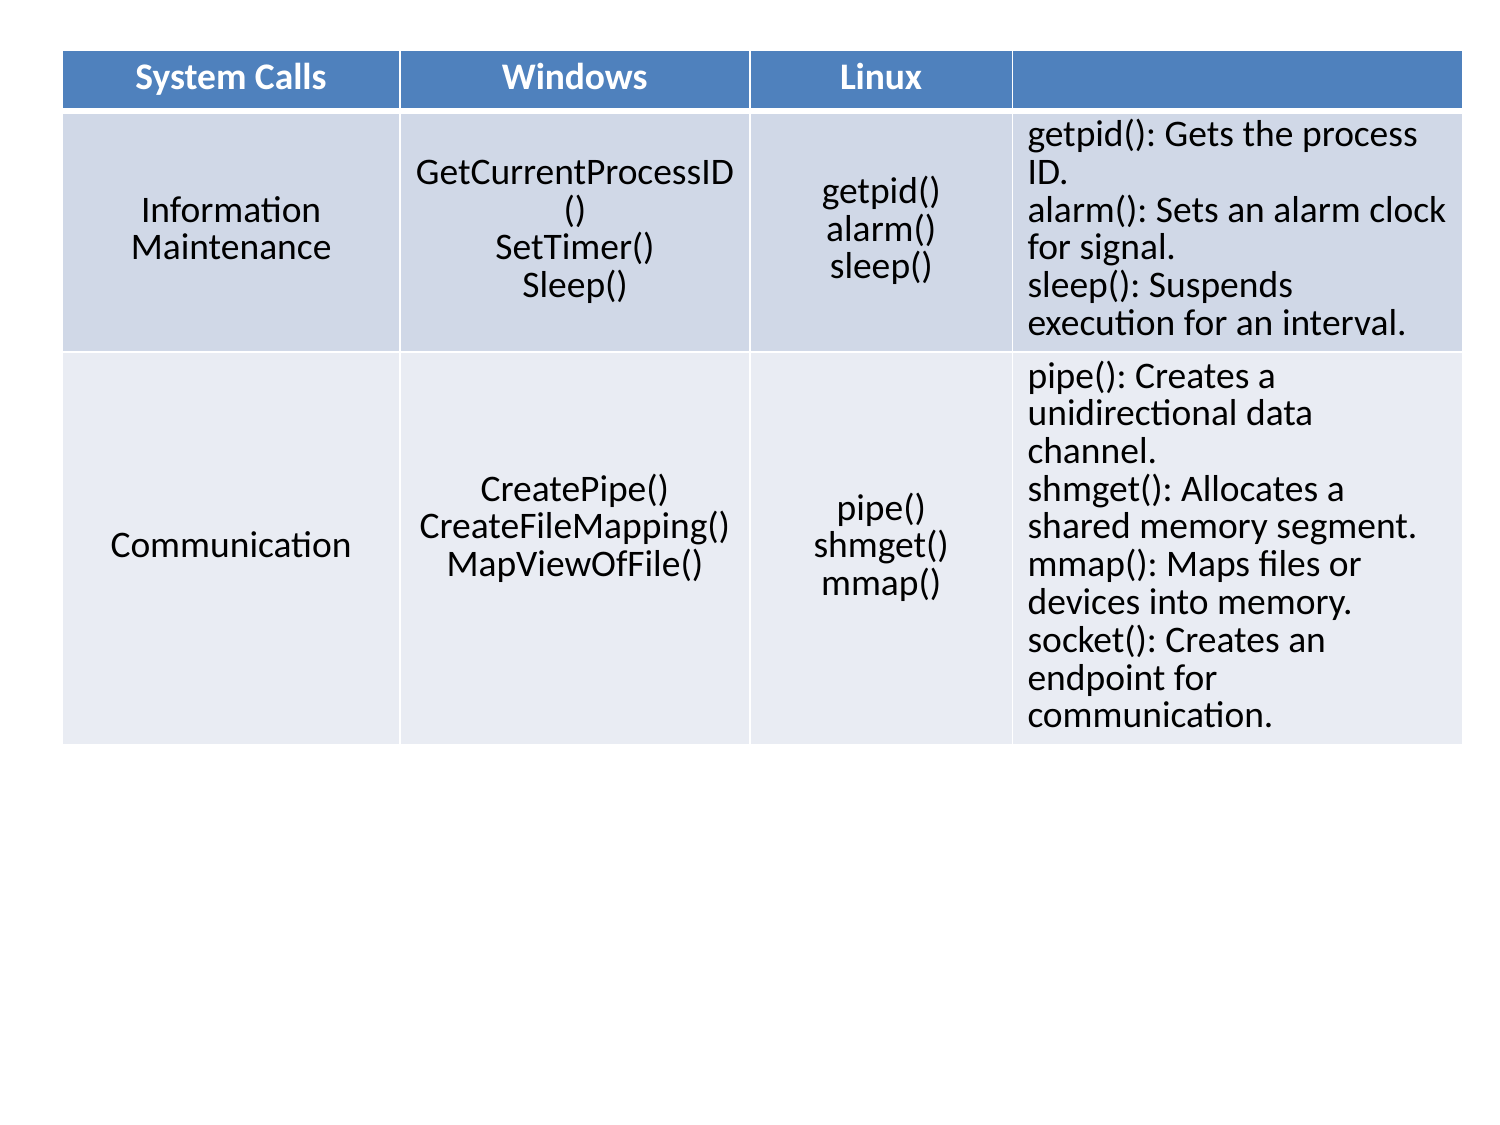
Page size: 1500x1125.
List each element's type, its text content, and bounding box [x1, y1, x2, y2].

table_cell CreatePipe() CreateFileMapping() MapViewOfFile() [401, 353, 749, 744]
table_cell getpid() alarm() sleep() [751, 114, 1012, 351]
table_header [1013, 51, 1462, 108]
table_header Windows [401, 51, 749, 108]
table_cell Communication [63, 353, 399, 744]
table_cell GetCurrentProcessID() SetTimer() Sleep() [401, 114, 749, 351]
table_cell Information Maintenance [63, 114, 399, 351]
table_cell pipe() shmget() mmap() [751, 353, 1012, 744]
table_cell getpid(): Gets the process ID. alarm(): Sets an alarm clock for signal. sleep(): Suspends execution for an interval. [1013, 114, 1462, 351]
table_header System Calls [63, 51, 399, 108]
table_header Linux [751, 51, 1012, 108]
table_cell pipe(): Creates a unidirectional data channel. shmget(): Allocates a shared memory segment. mmap(): Maps files or devices into memory. socket(): Creates an endpoint for communication. [1013, 353, 1462, 744]
